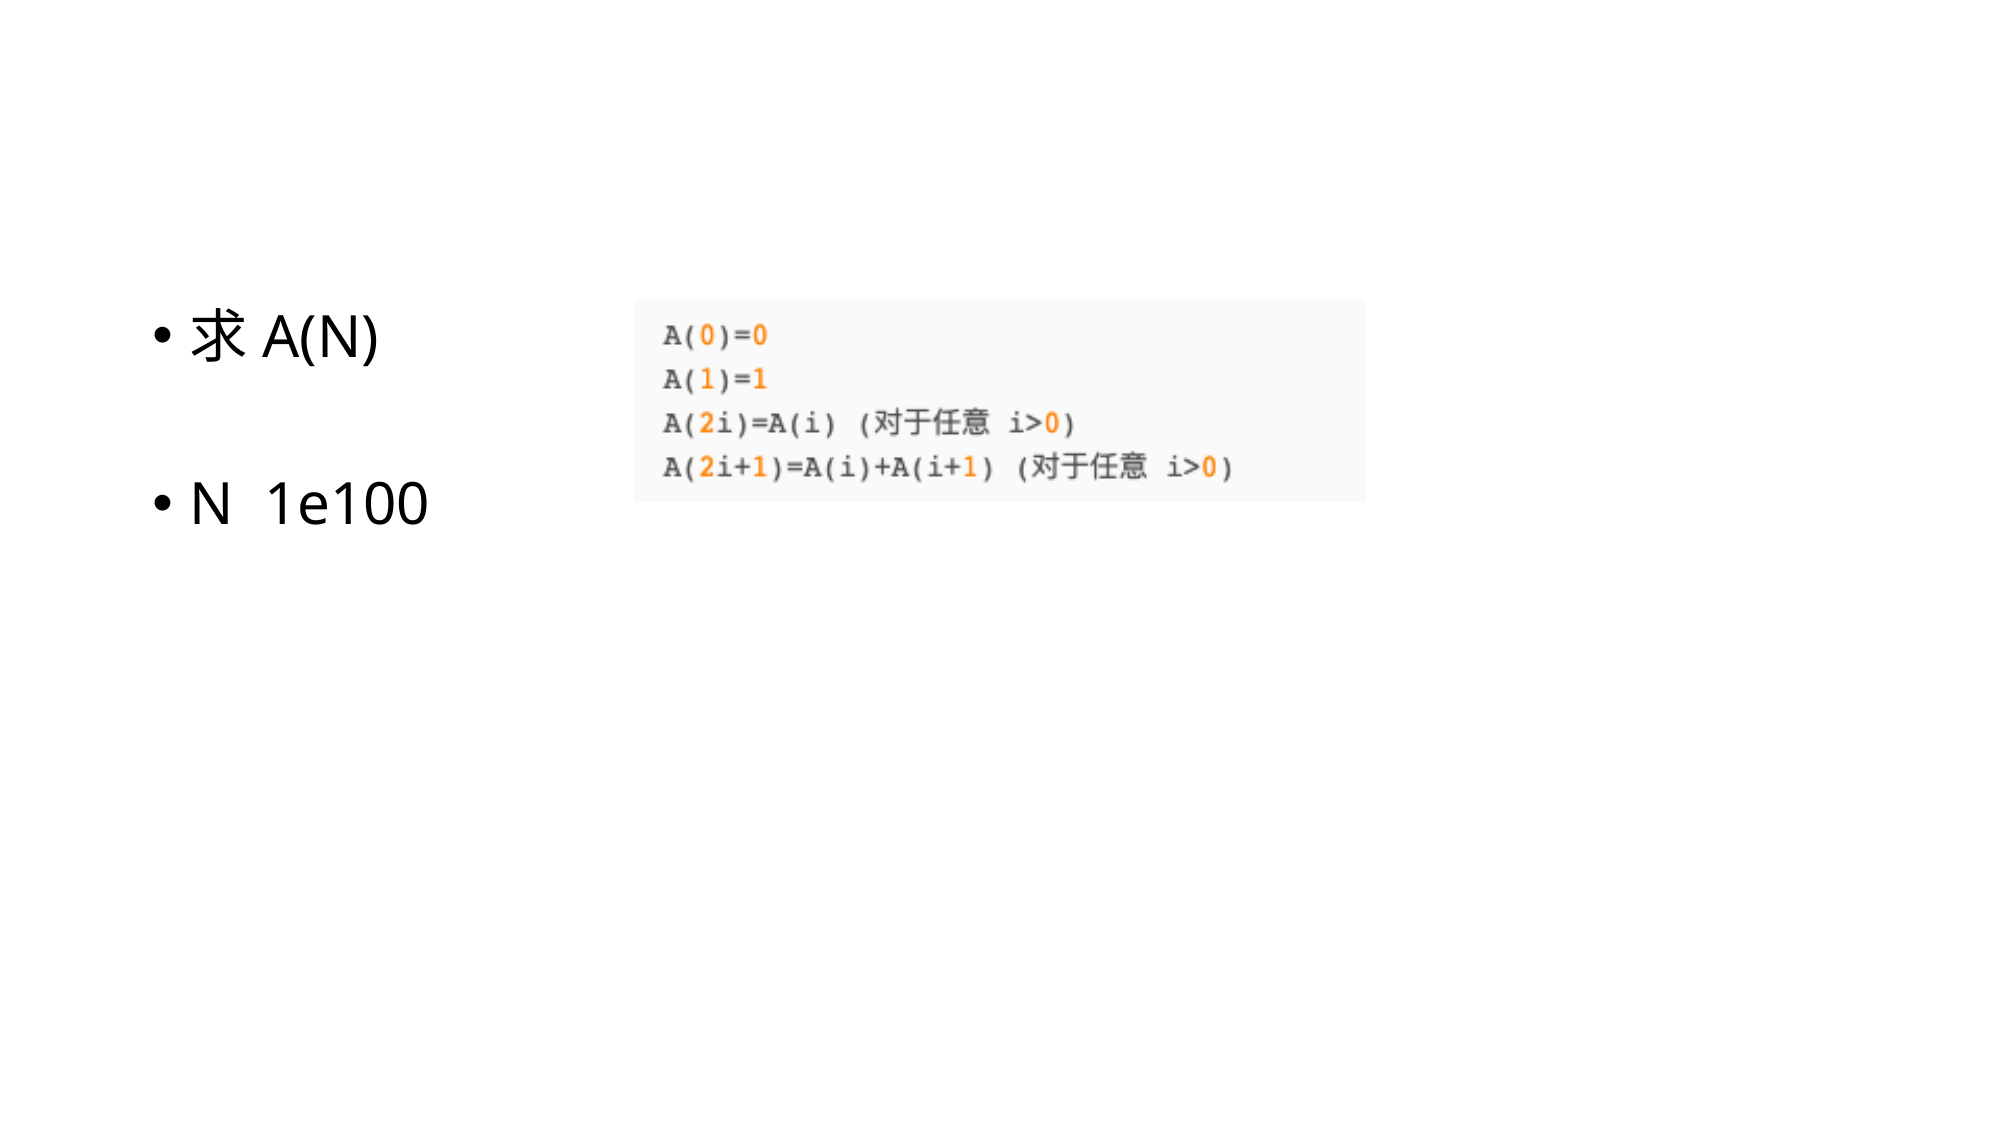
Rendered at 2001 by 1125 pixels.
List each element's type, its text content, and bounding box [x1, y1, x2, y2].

list 求A(N) N 1e100 [137, 299, 1863, 1014]
picture [634, 299, 1366, 502]
